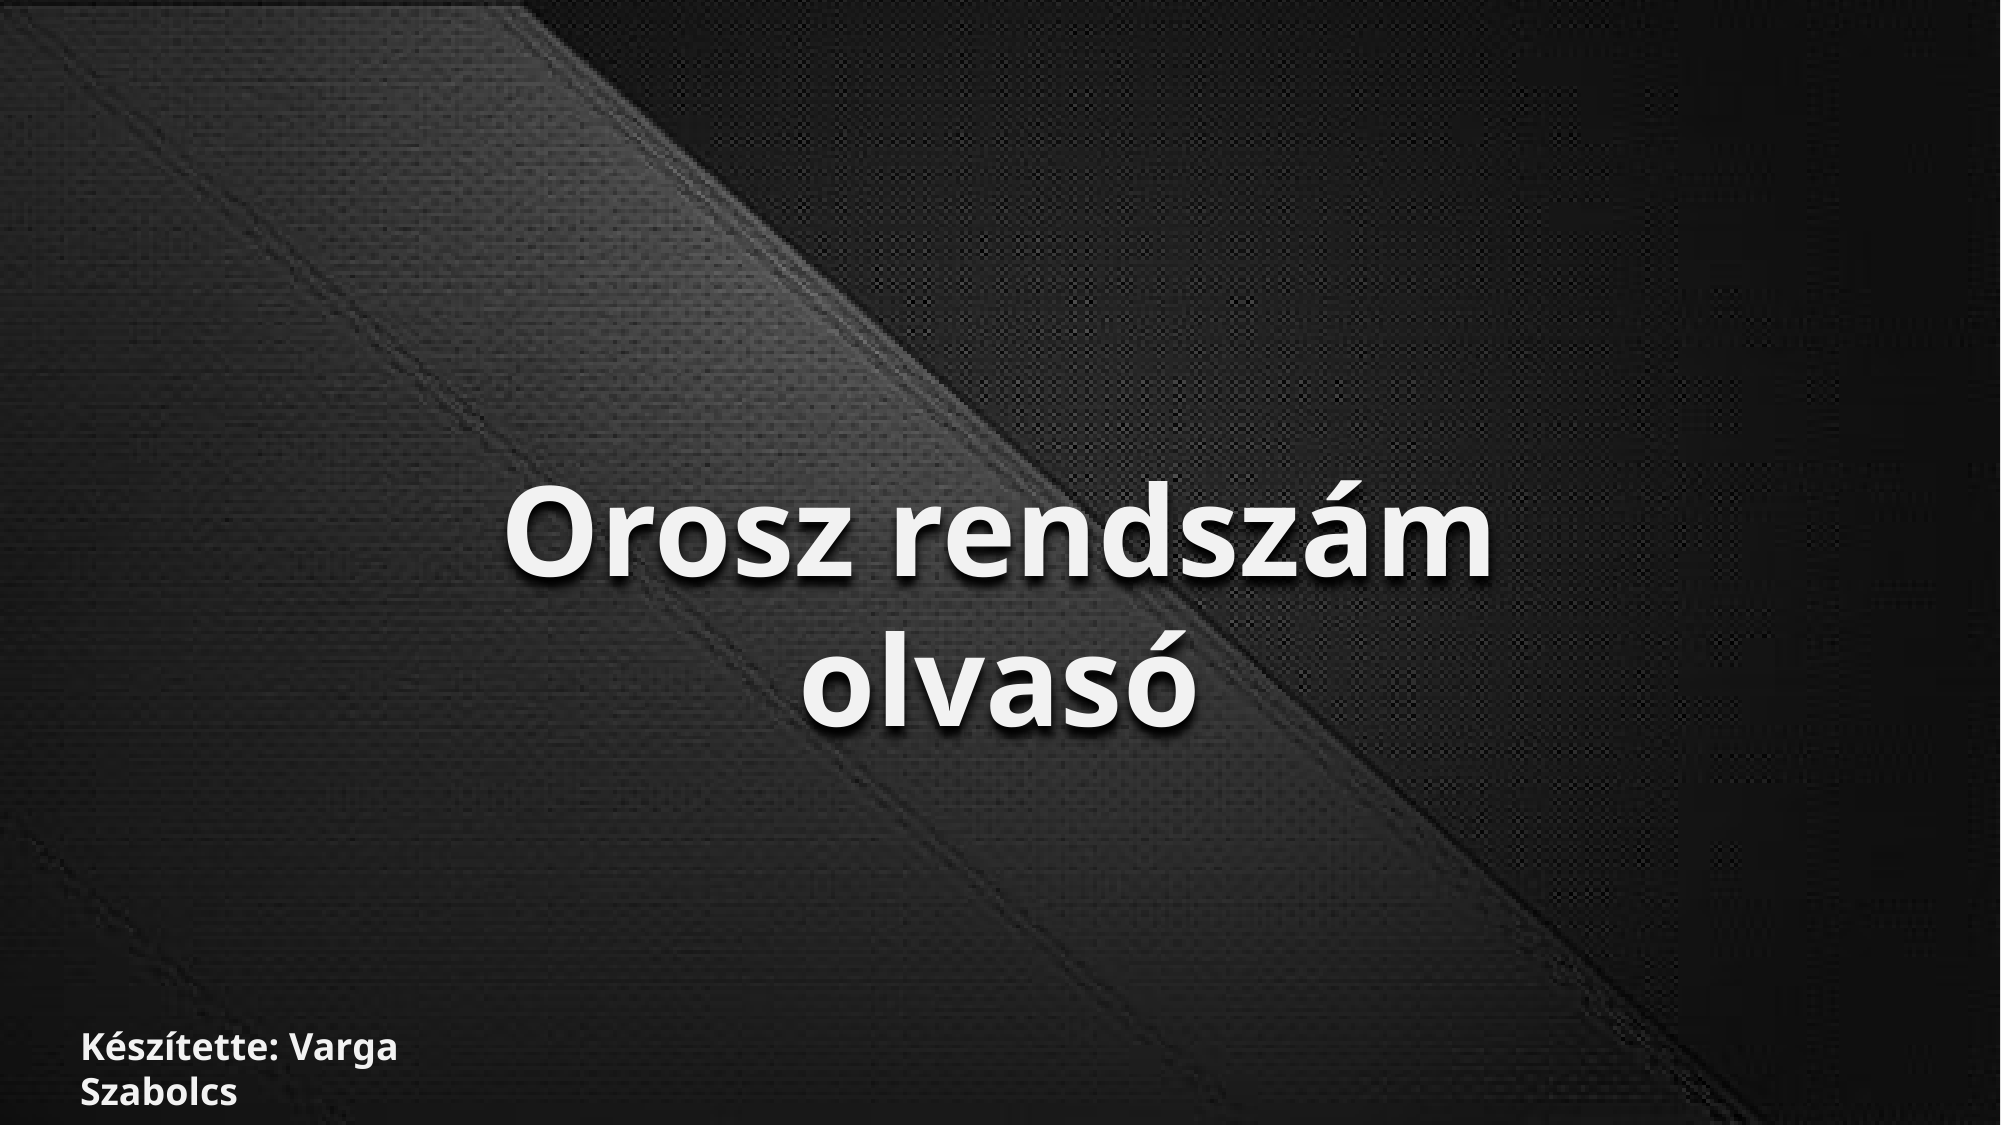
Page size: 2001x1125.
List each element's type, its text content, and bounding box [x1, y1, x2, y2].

text_box Orosz rendszám olvasó [273, 444, 1727, 759]
picture [0, 0, 2001, 1125]
text_box Készítette: Varga Szabolcs [65, 1015, 483, 1121]
